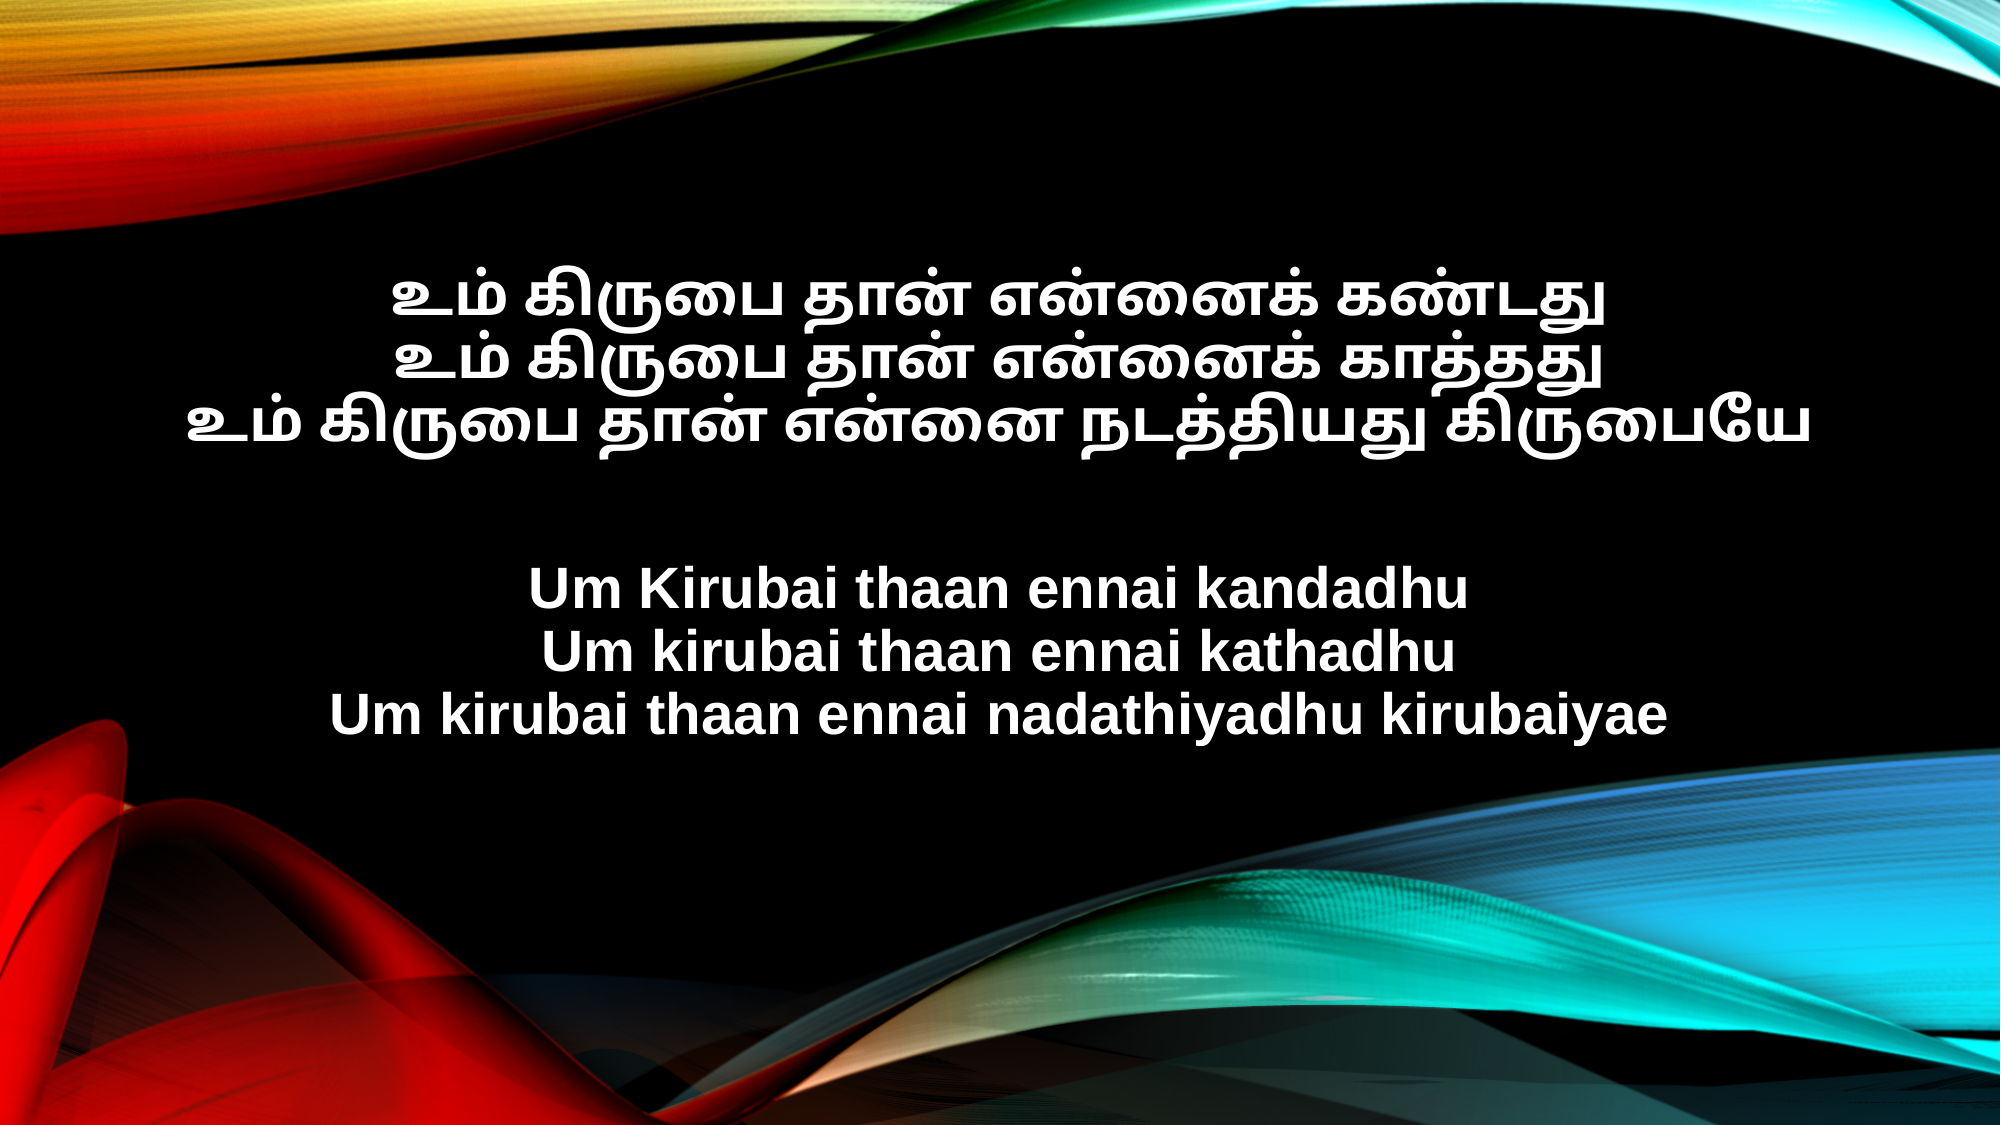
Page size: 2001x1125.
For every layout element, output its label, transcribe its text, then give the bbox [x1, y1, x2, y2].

subtitle உம் கிருபை தான் என்னைக் கண்டது உம் கிருபை தான் என்னைக் காத்தது உம் கிருபை தான் என்னை நடத்தியது கிருபையே Um Kirubai thaan ennai kandadhu Um kirubai thaan ennai kathadhu Um kirubai thaan ennai nadathiyadhu kirubaiyae [0, 0, 2000, 1125]
